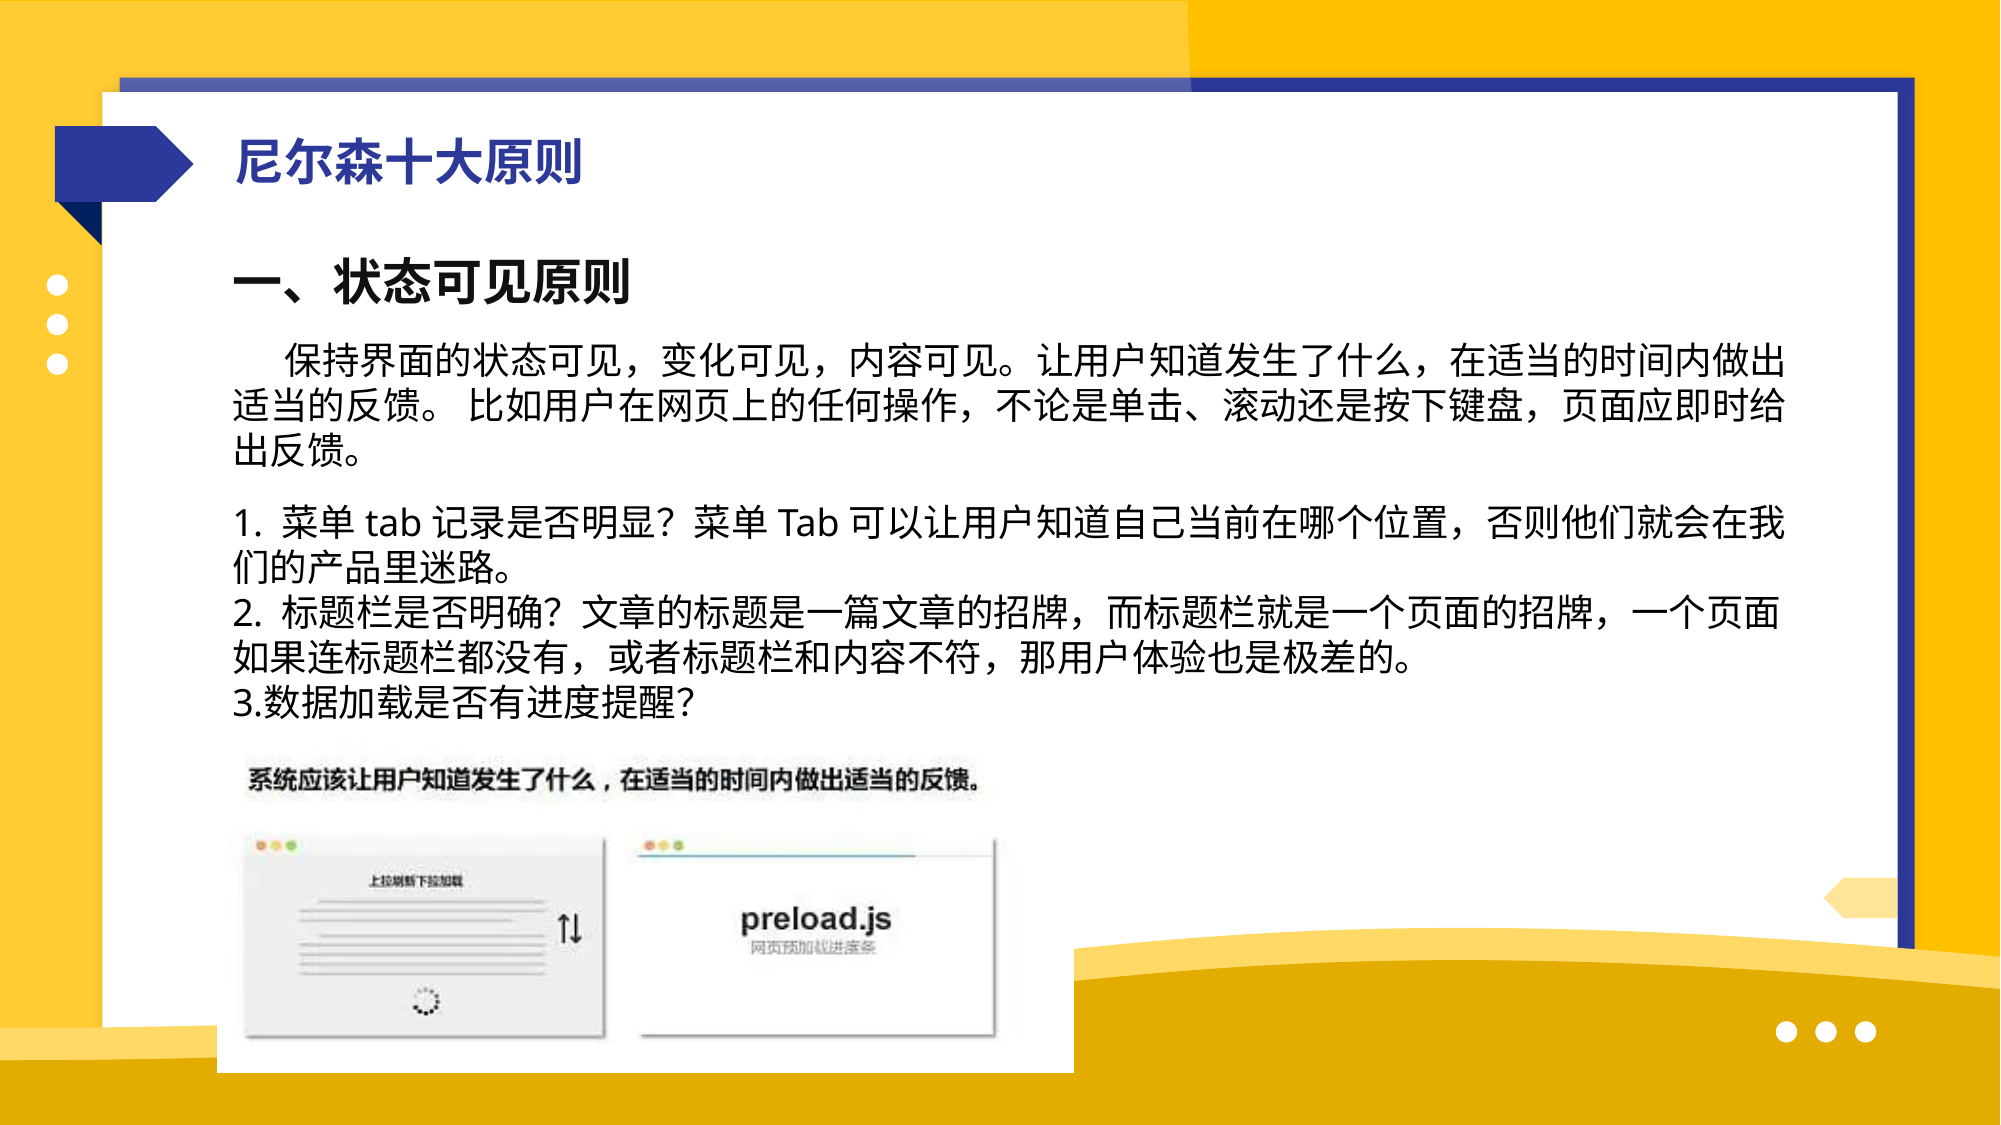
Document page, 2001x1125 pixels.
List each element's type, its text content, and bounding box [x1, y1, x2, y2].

text_box 菜单tab记录是否明显？菜单Tab可以让用户知道自己当前在哪个位置，否则他们就会在我们的产品里迷路。 标题栏是否明确？文章的标题是一篇文章的招牌，而标题栏就是一个页面的招牌，一个页面如果连标题栏都没有，或者标题栏和内容不符，那用户体验也是极差的。 数据加载是否有进度提醒？ [217, 491, 1823, 731]
text_box 一、状态可见原则 [217, 243, 1218, 318]
text_box 尼尔森十大原则 [219, 122, 600, 198]
picture [217, 743, 1074, 1074]
text_box 保持界面的状态可见，变化可见，内容可见。让用户知道发生了什么，在适当的时间内做出适当的反馈。 比如用户在网页上的任何操作，不论是单击、滚动还是按下键盘，页面应即时给出反馈。 [217, 329, 1803, 479]
